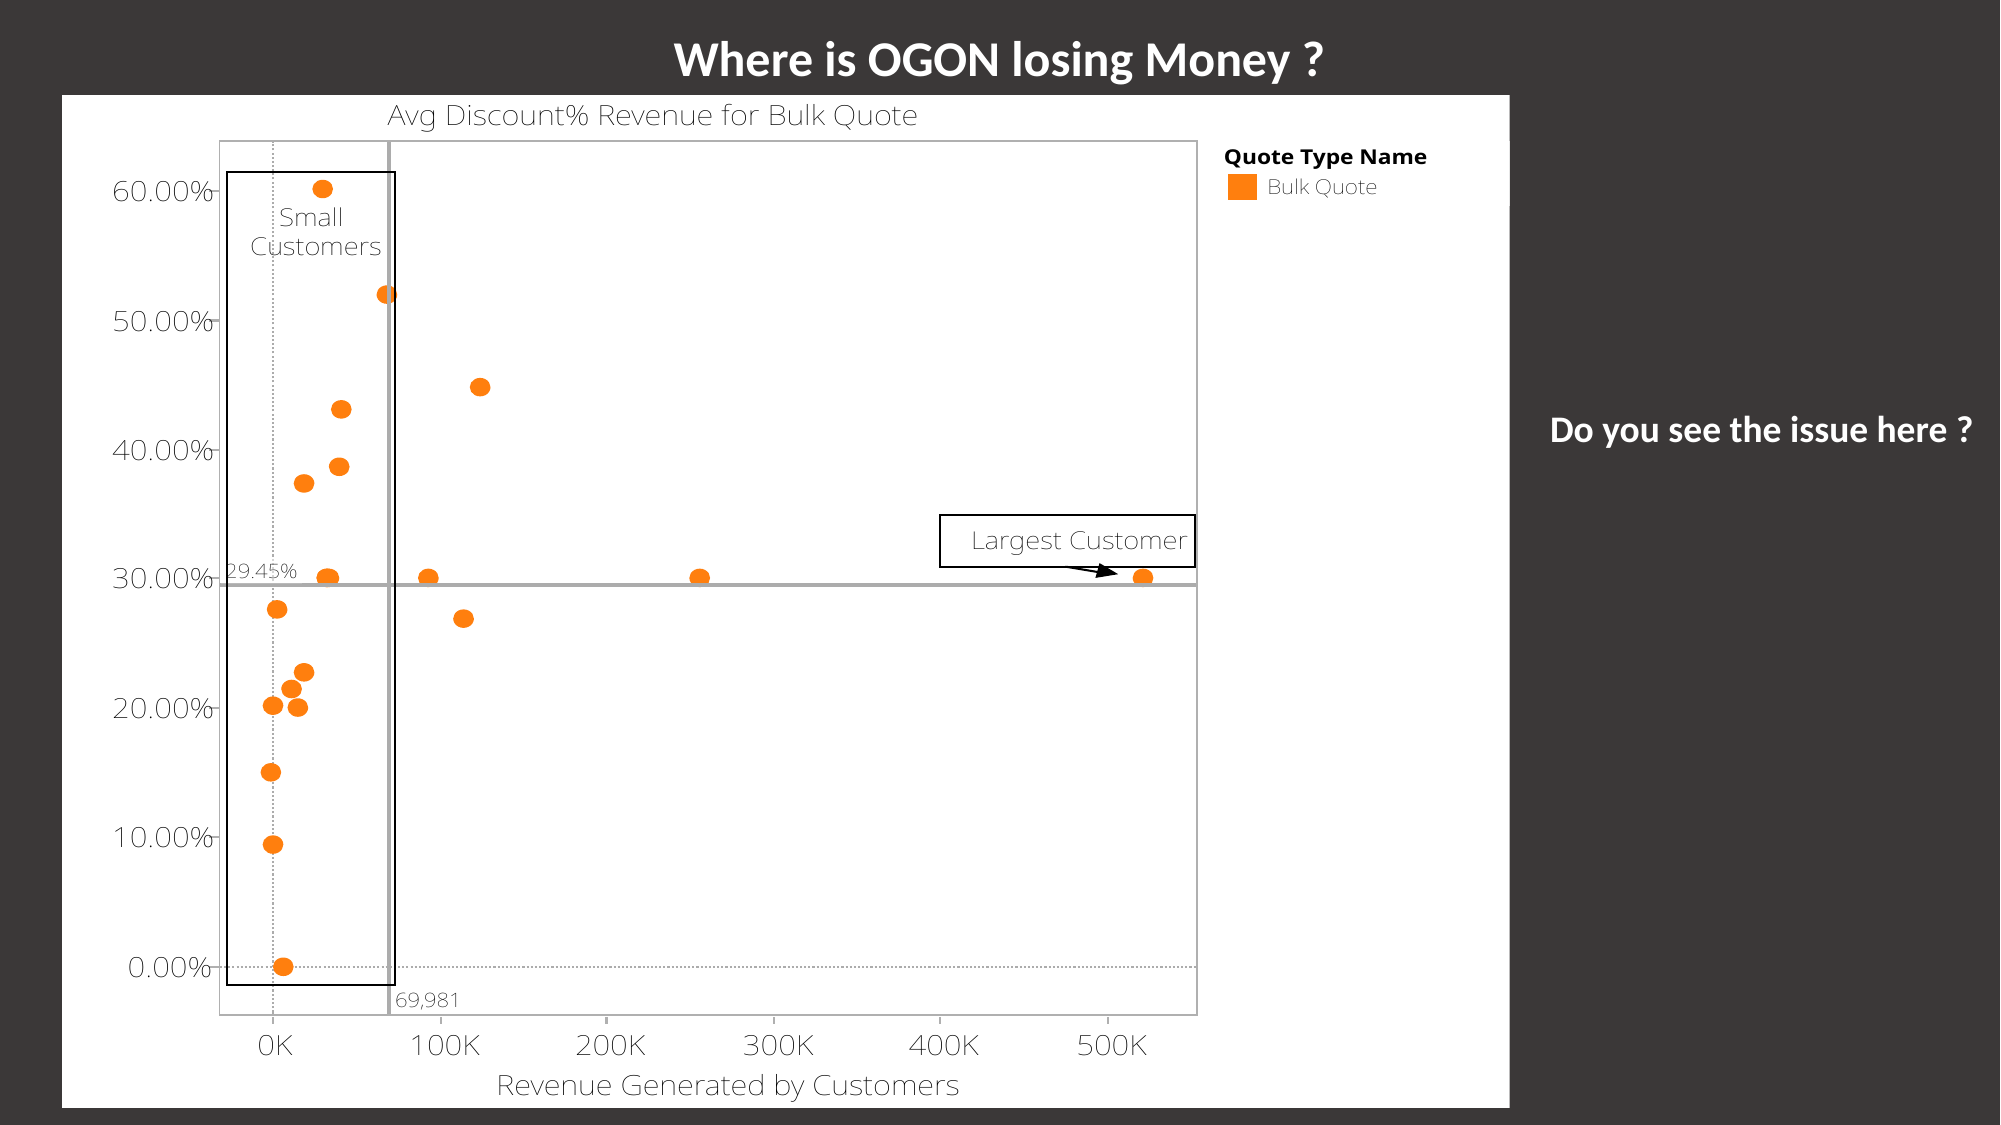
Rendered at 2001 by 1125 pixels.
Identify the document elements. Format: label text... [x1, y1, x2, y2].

picture [61, 93, 1511, 1108]
text_box Do you see the issue here ? [1535, 397, 2000, 457]
text_box Where is OGON losing Money ? [19, 18, 1980, 94]
